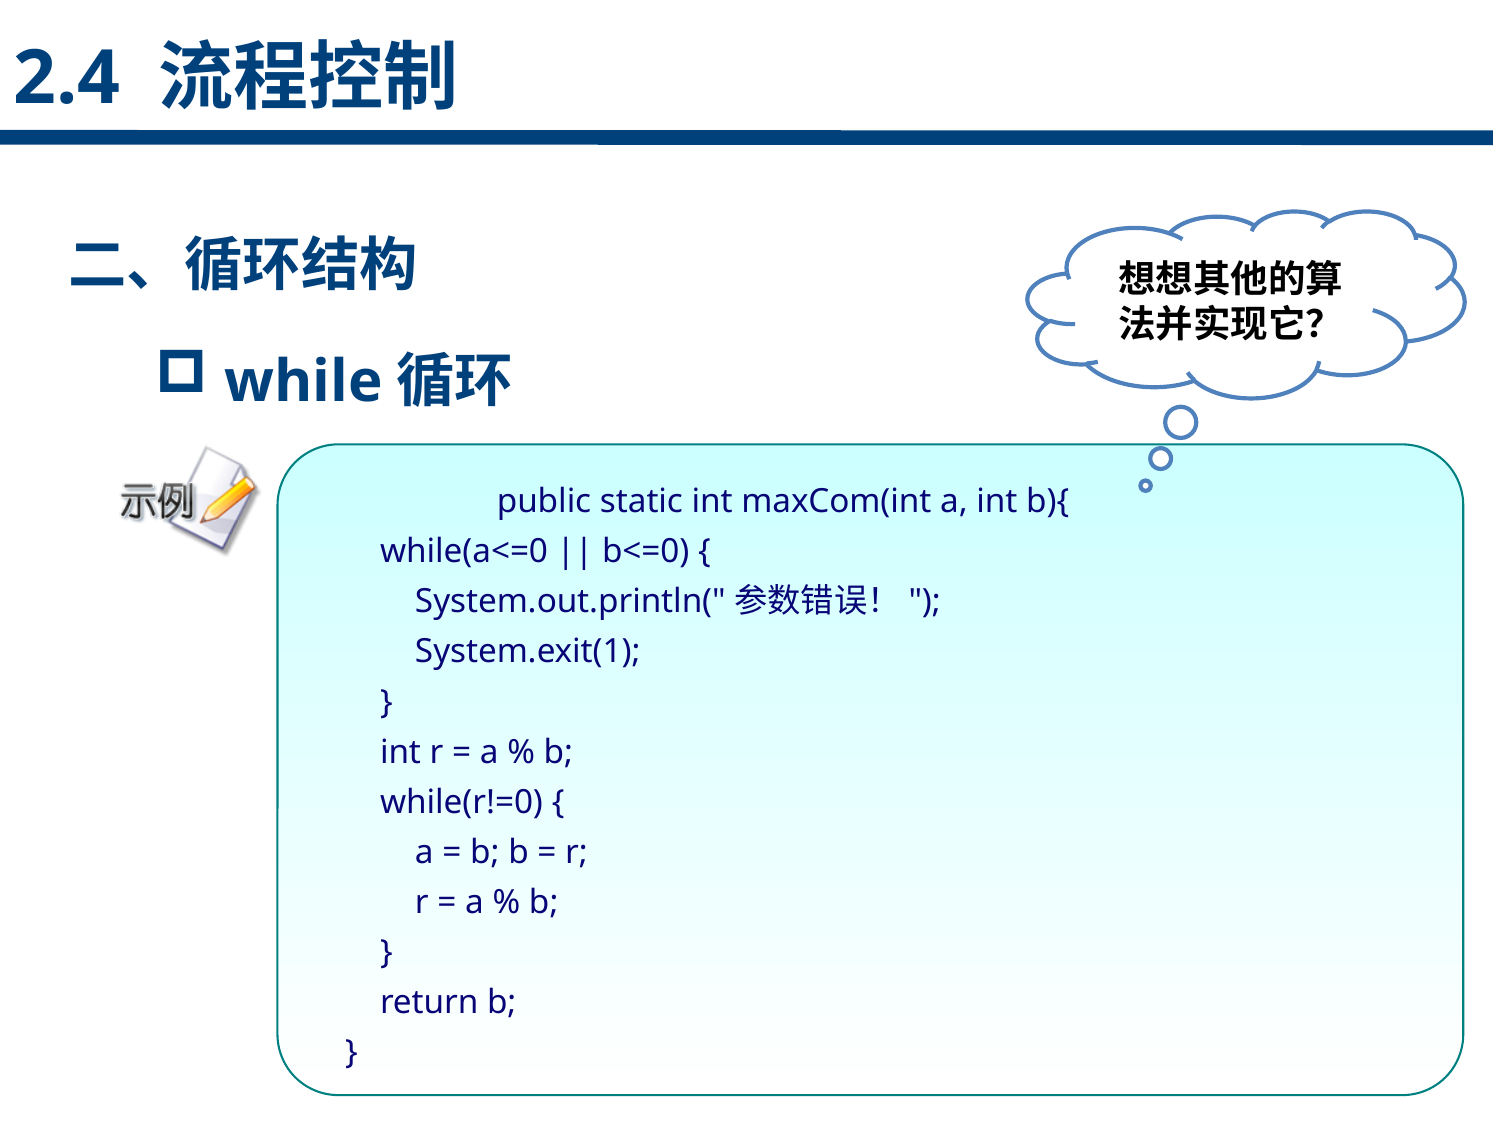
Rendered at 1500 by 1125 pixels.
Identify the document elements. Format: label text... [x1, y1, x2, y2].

text_box 想想其他的算法并实现它？ [1163, 404, 1199, 441]
text_box 2.4 流程控制 [0, 21, 473, 127]
text_box public static int maxCom(int a, int b){ while(a<=0 || b<=0) { System.out.println("参数错误！"); System.exit(1); } int r = a % b; while(r!=0) { a = b; b = r; r = a % b; } return b; } [277, 444, 1464, 1096]
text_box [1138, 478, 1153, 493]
picture [110, 444, 262, 558]
text_box 想想其他的算法并实现它？ [1148, 446, 1174, 472]
text_box 二、循环结构 while循环 [53, 184, 1465, 1059]
text_box 想想其他的算法并实现它？ [1025, 209, 1467, 401]
